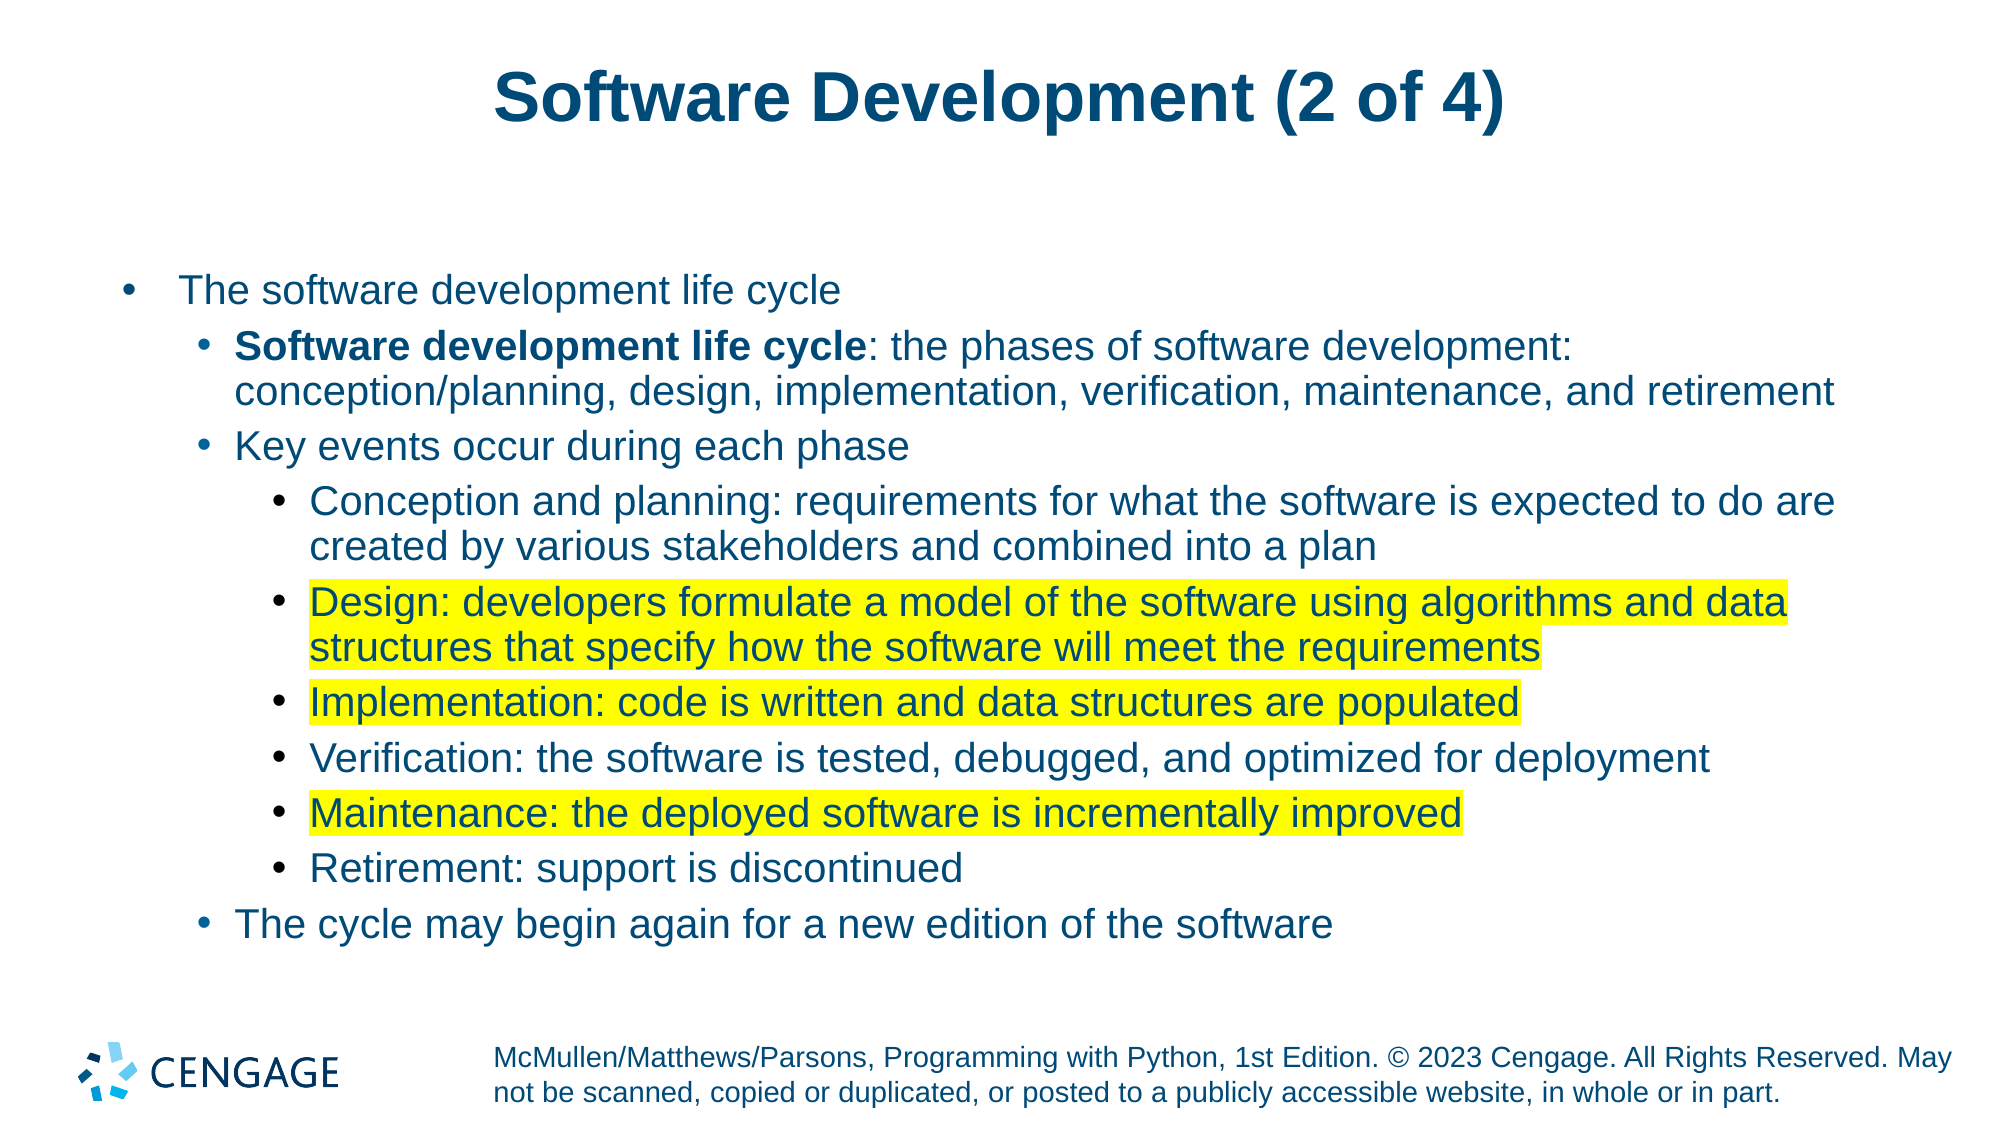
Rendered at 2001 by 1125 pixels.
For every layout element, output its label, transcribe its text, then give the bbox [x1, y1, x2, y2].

title Software Development (2 of 4) [137, 59, 1863, 171]
picture [78, 1042, 338, 1101]
list The software development life cycle Software development life cycle: the phases of software development: conception/planning, design, implementation, verification, maintenance, and retirement Key events occur during each phase Conception and planning: requirements for what the software is expected to do are created by various stakeholders and combined into a plan Design: developers formulate a model of the software using algorithms and data structures that specify how the software will meet the requirements Implementation: code is written and data structures are populated Verification: the software is tested, debugged, and optimized for deployment Maintenance: the deployed software is incrementally improved Retirement: support is discontinued The cycle may begin again for a new edition of the software [121, 268, 1880, 990]
